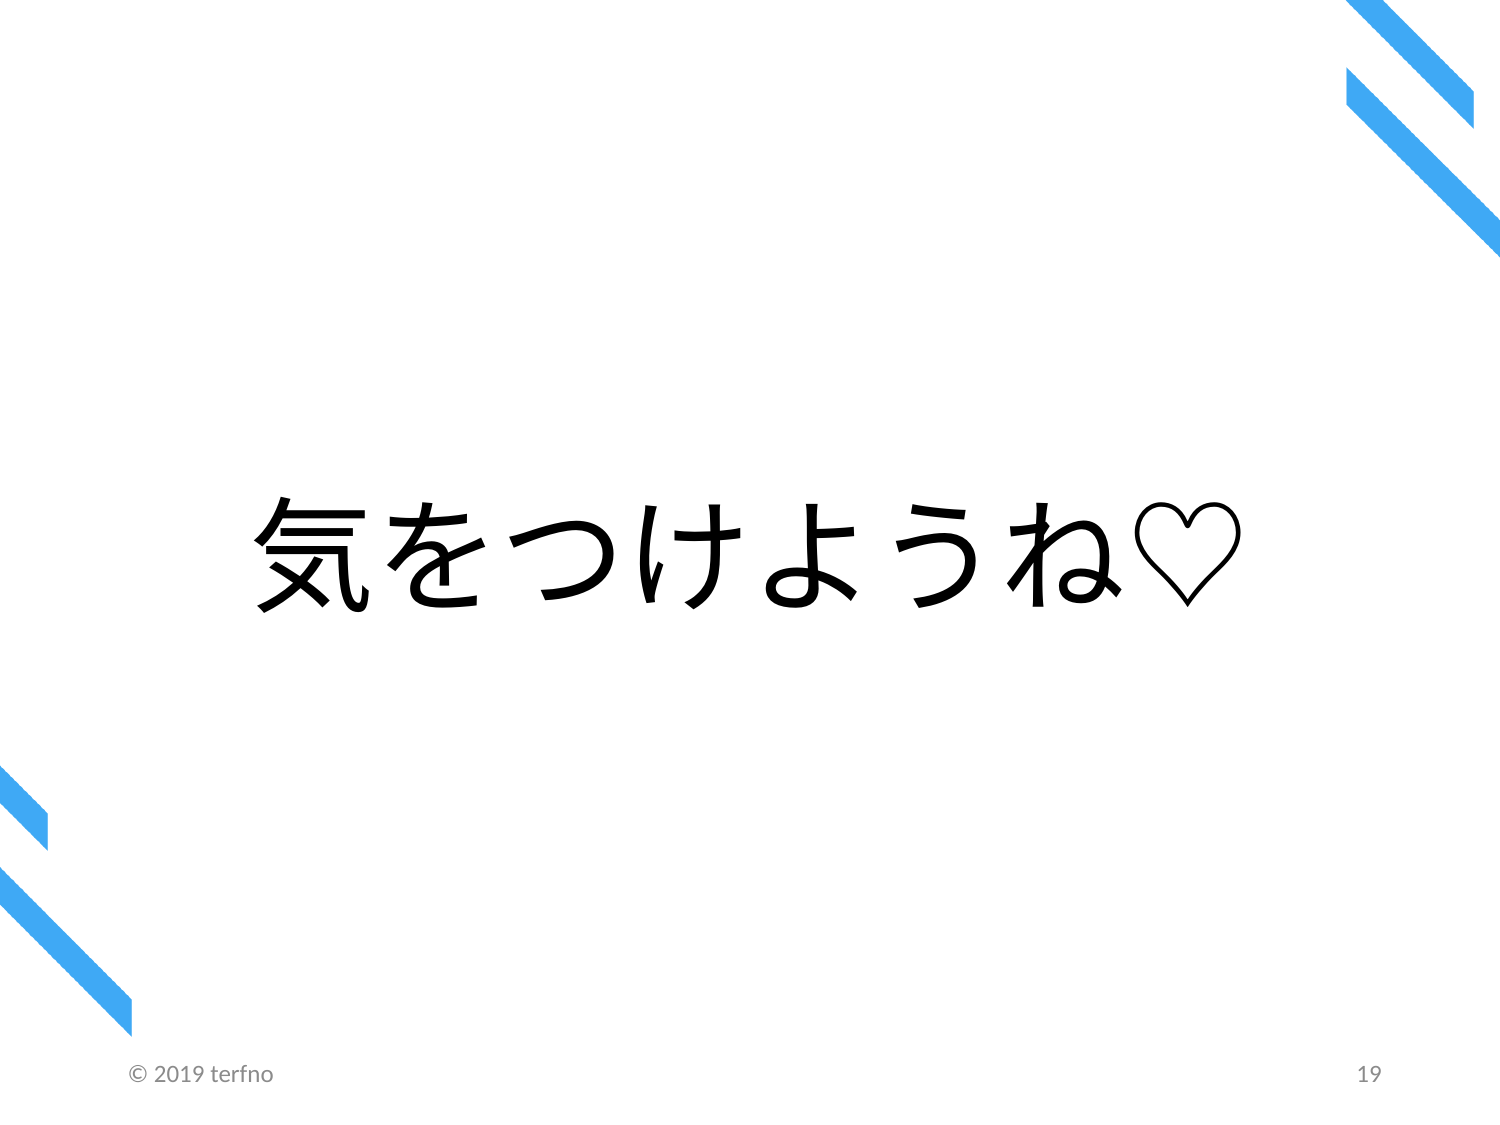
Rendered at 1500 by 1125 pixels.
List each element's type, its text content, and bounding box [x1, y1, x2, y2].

picture [1263, 0, 1500, 315]
footer © 2019 terfno [112, 1042, 1004, 1103]
slide_number 19 [1059, 1042, 1397, 1103]
title 気をつけようね♡ [112, 366, 1388, 759]
picture [0, 602, 132, 1037]
